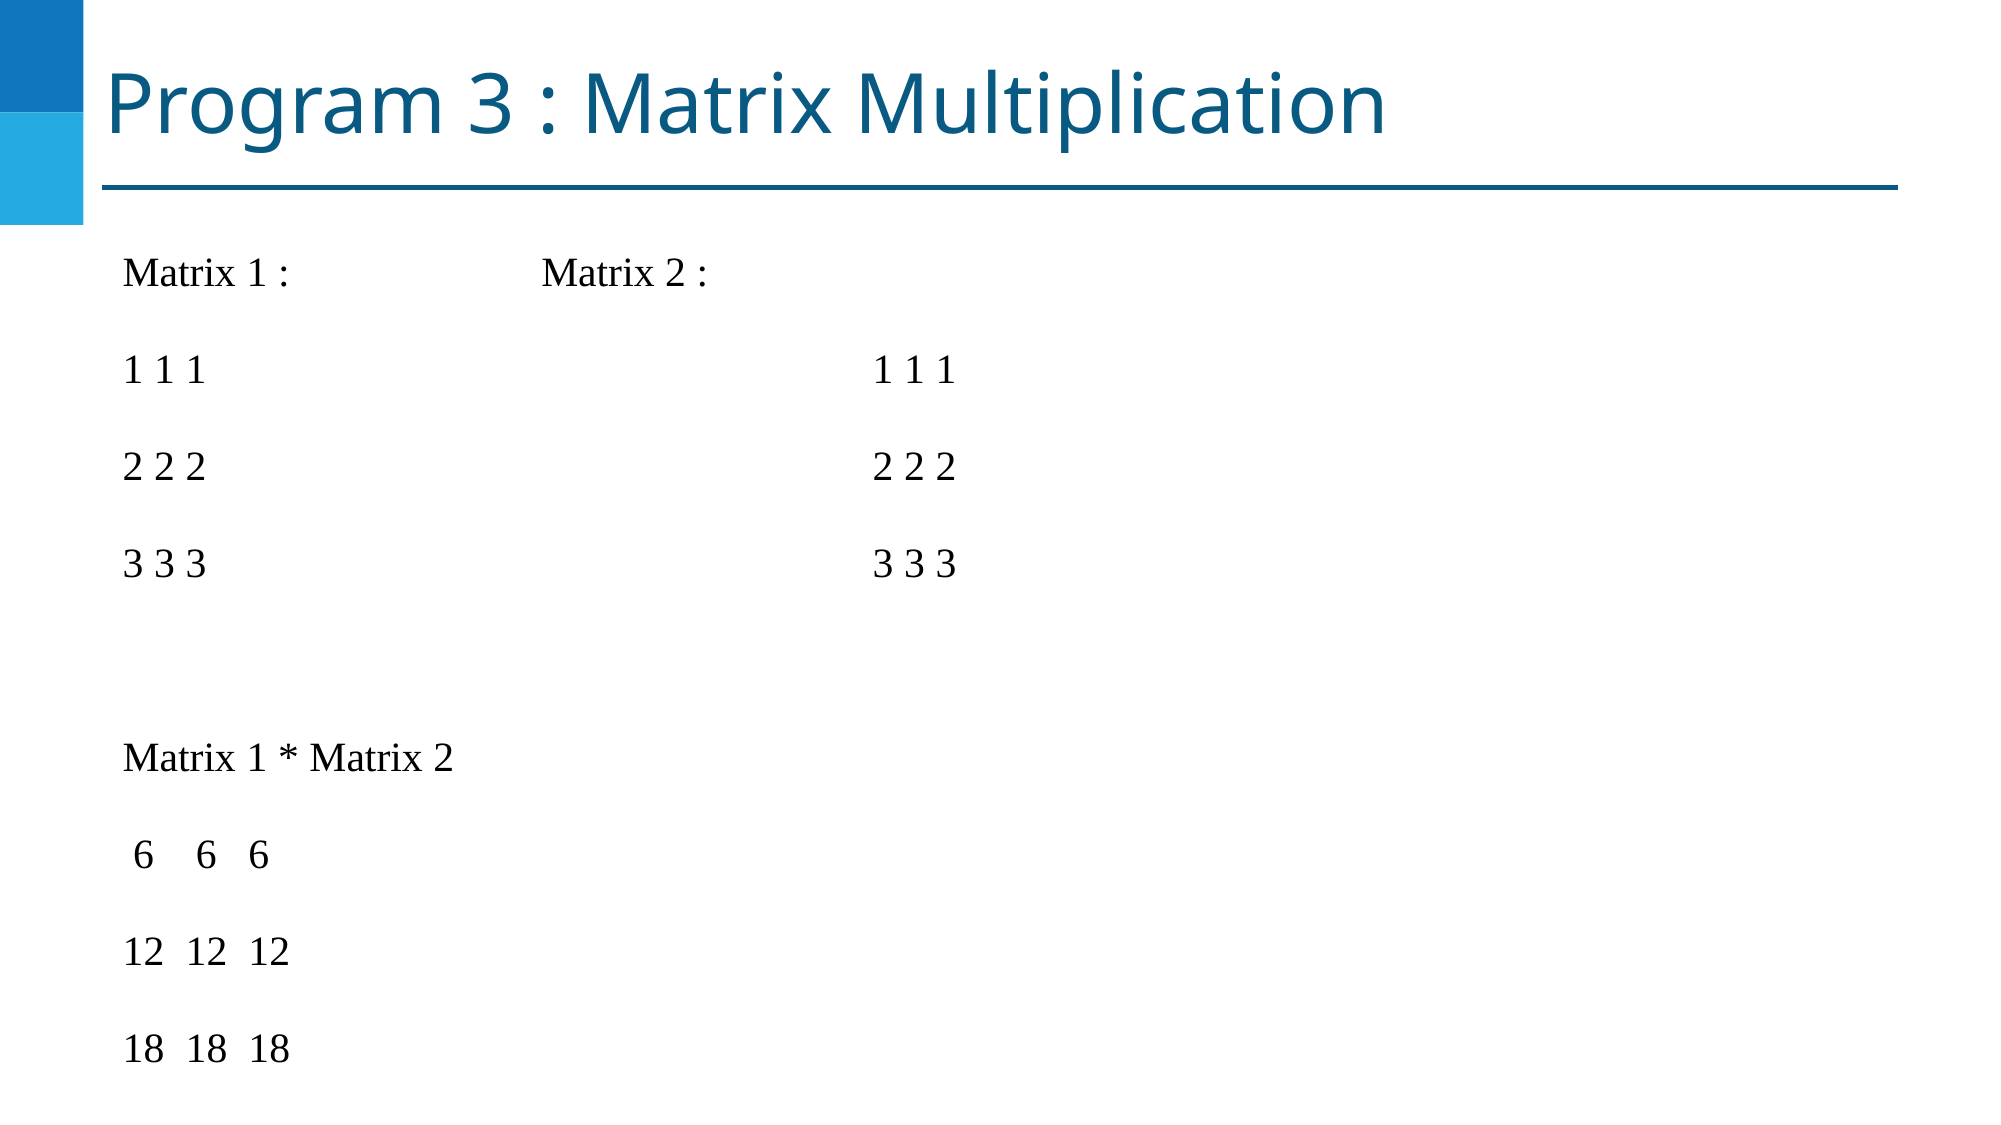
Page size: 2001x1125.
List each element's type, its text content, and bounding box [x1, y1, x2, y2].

title Program 3 : Matrix Multiplication [102, 47, 1898, 129]
list Matrix 1 : Matrix 2 : 1 1 1 1 1 1 2 2 2 2 2 2 3 3 3 3 3 3 Matrix 1 * Matrix 2 6 6 6 12 12 12 18 18 18 [119, 234, 1916, 1074]
